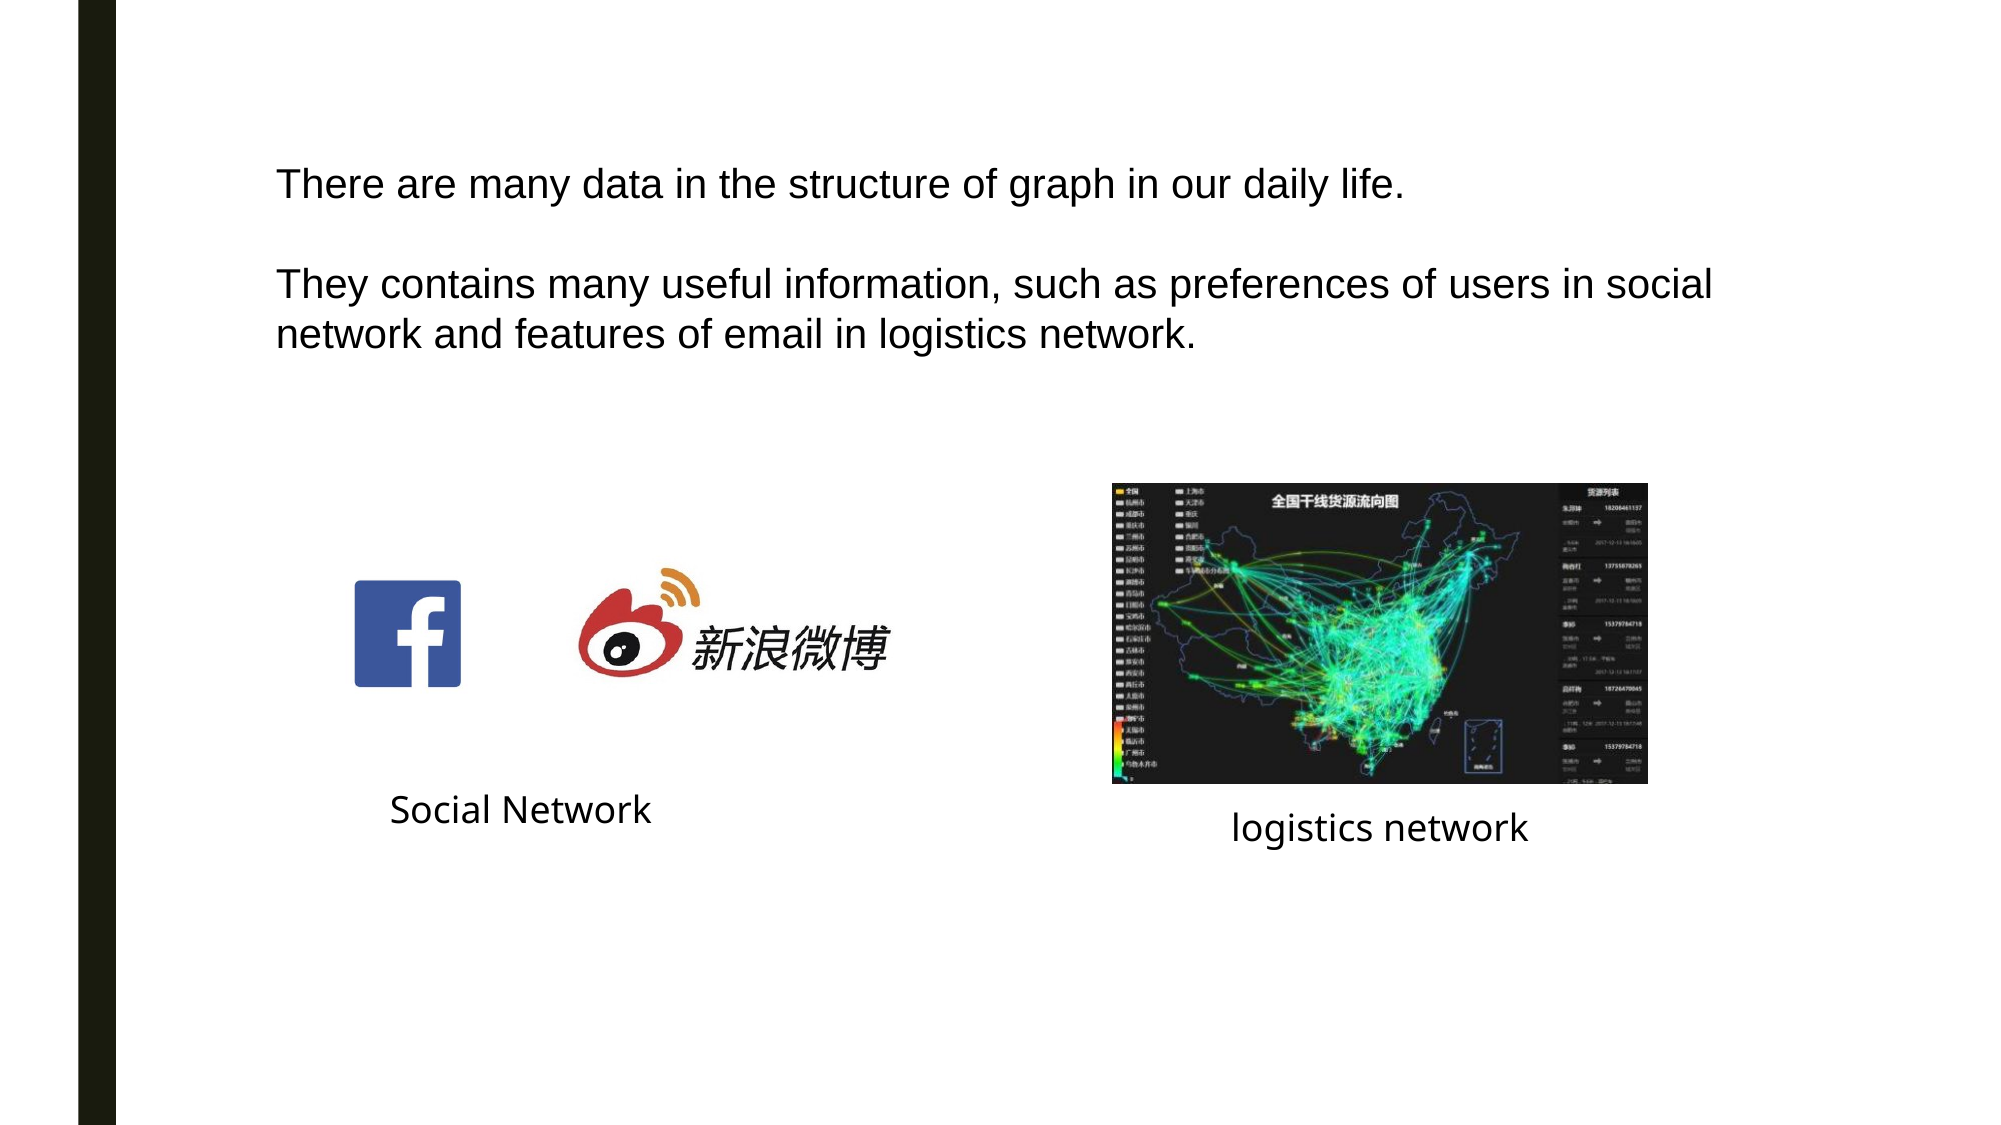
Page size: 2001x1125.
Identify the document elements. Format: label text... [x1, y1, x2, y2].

text_box There are many data in the structure of graph in our daily life. They contains many useful information, such as preferences of users in social network and features of email in logistics network. [261, 149, 1855, 365]
text_box logistics network [1167, 796, 1593, 856]
picture [261, 504, 914, 763]
picture [1112, 483, 1648, 784]
text_box Social Network [308, 778, 734, 839]
